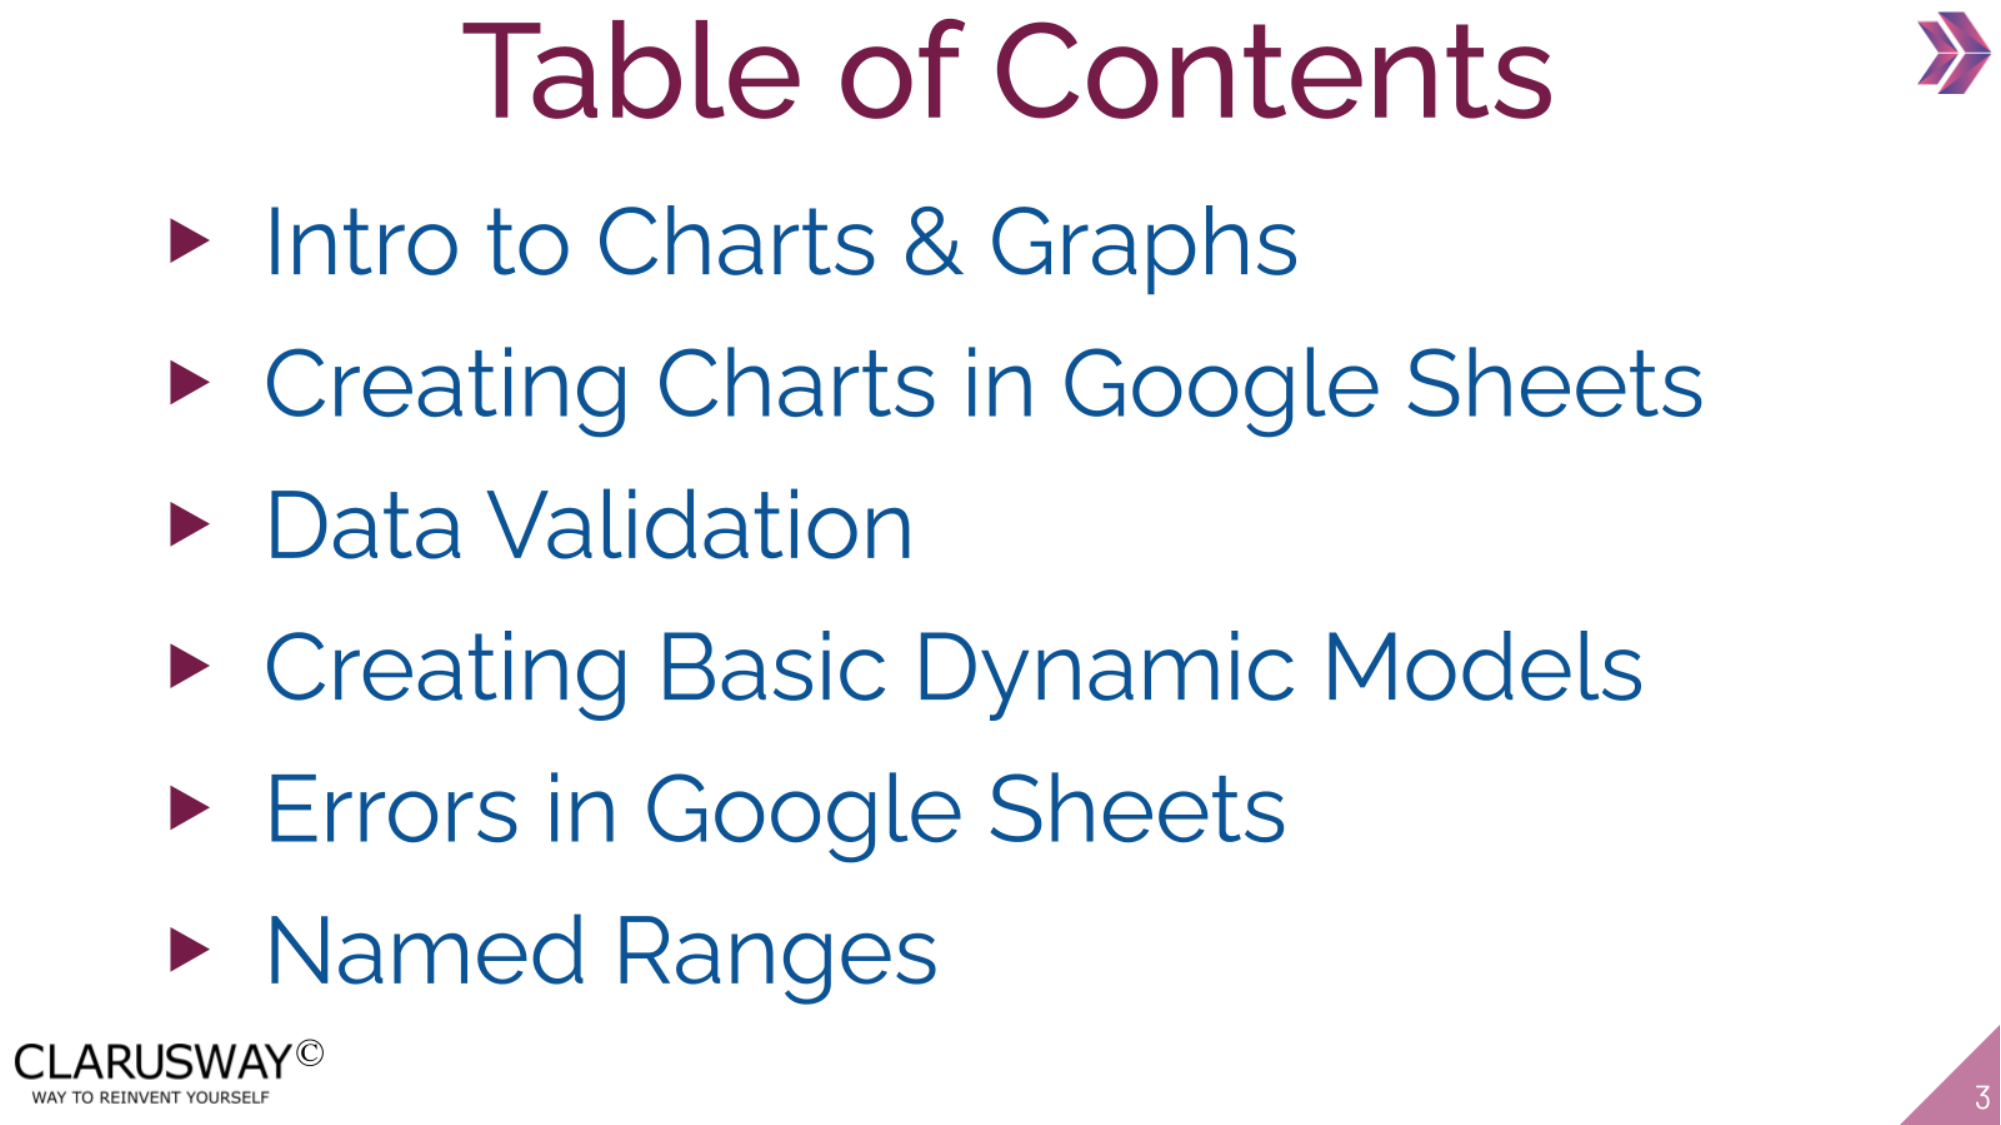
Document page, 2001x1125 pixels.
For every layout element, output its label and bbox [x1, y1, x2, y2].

list [0, 0, 2000, 1125]
